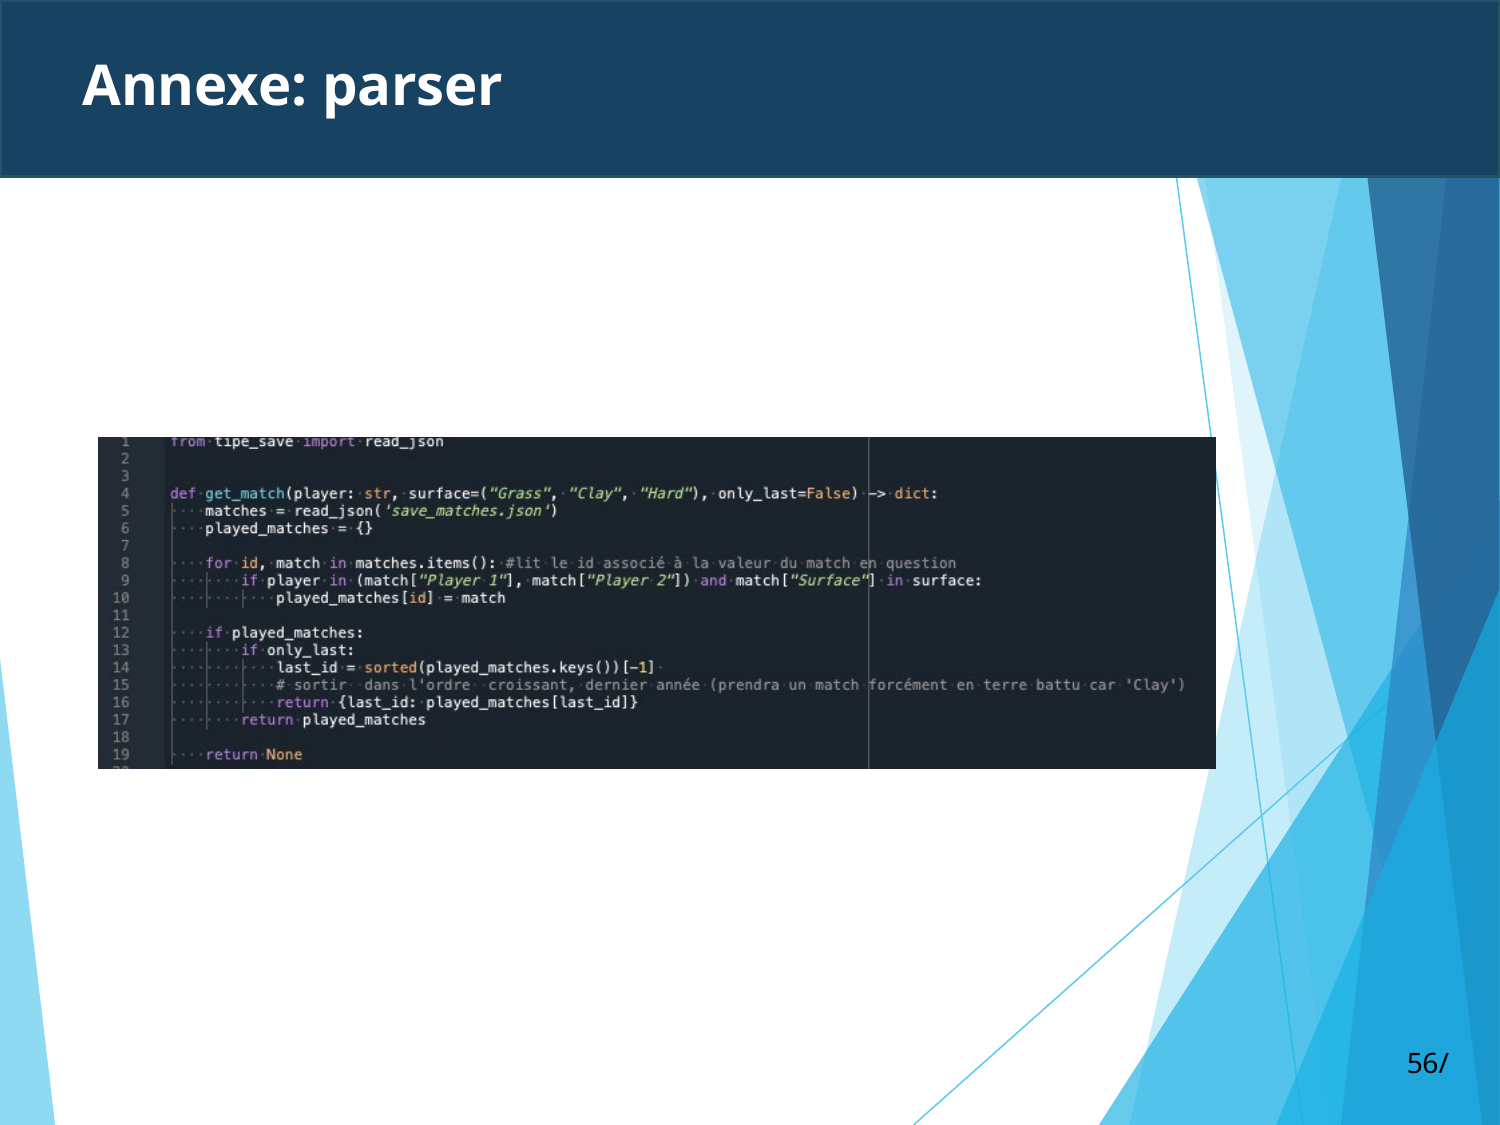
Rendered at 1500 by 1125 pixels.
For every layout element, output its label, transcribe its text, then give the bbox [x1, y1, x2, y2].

slide_number 56/ [1387, 1050, 1478, 1125]
text_box Annexe: parser [37, 37, 1074, 117]
picture [98, 436, 1217, 769]
